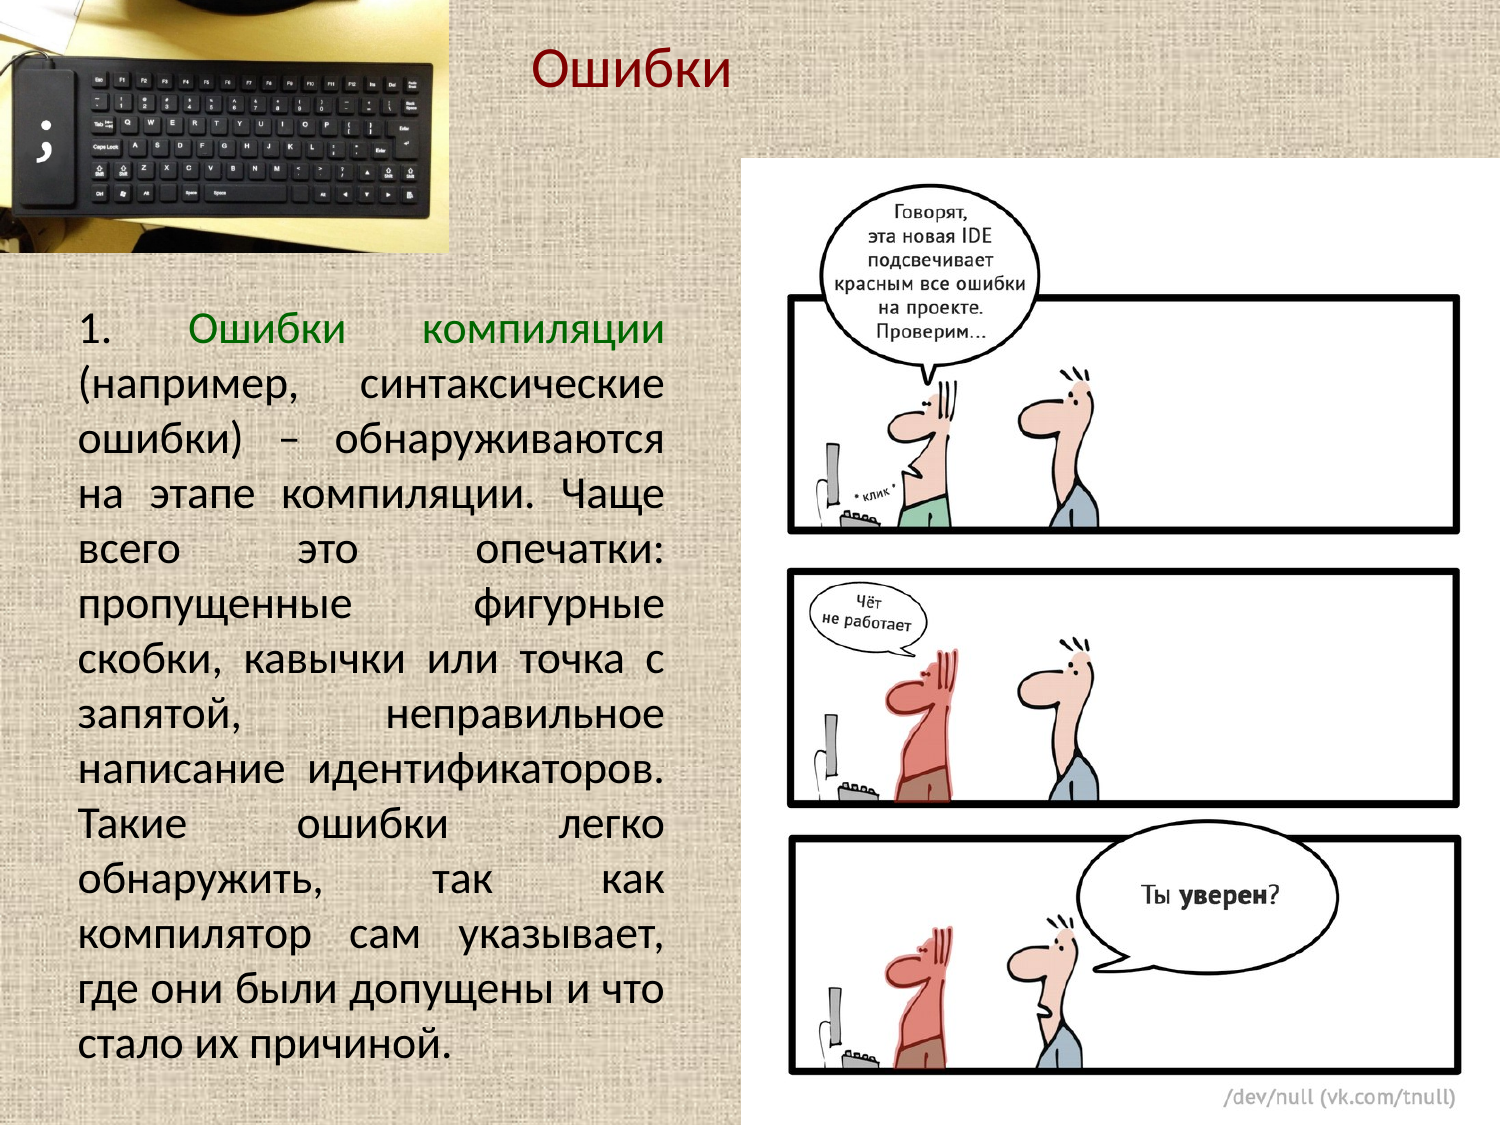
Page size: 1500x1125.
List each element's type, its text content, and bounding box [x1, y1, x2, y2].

picture [0, 0, 1500, 1125]
text_box Ошибки [516, 21, 749, 107]
text_box 1. Ошибки компиляции (например, синтаксические ошибки) – обнаруживаются на этапе компиляции. Чаще всего это опечатки: пропущенные фигурные скобки, кавычки или точка с запятой, неправильное написание идентификаторов. Такие ошибки легко обнаружить, так как компилятор сам указывает, где они были допущены и что стало их причиной. [63, 290, 681, 1075]
